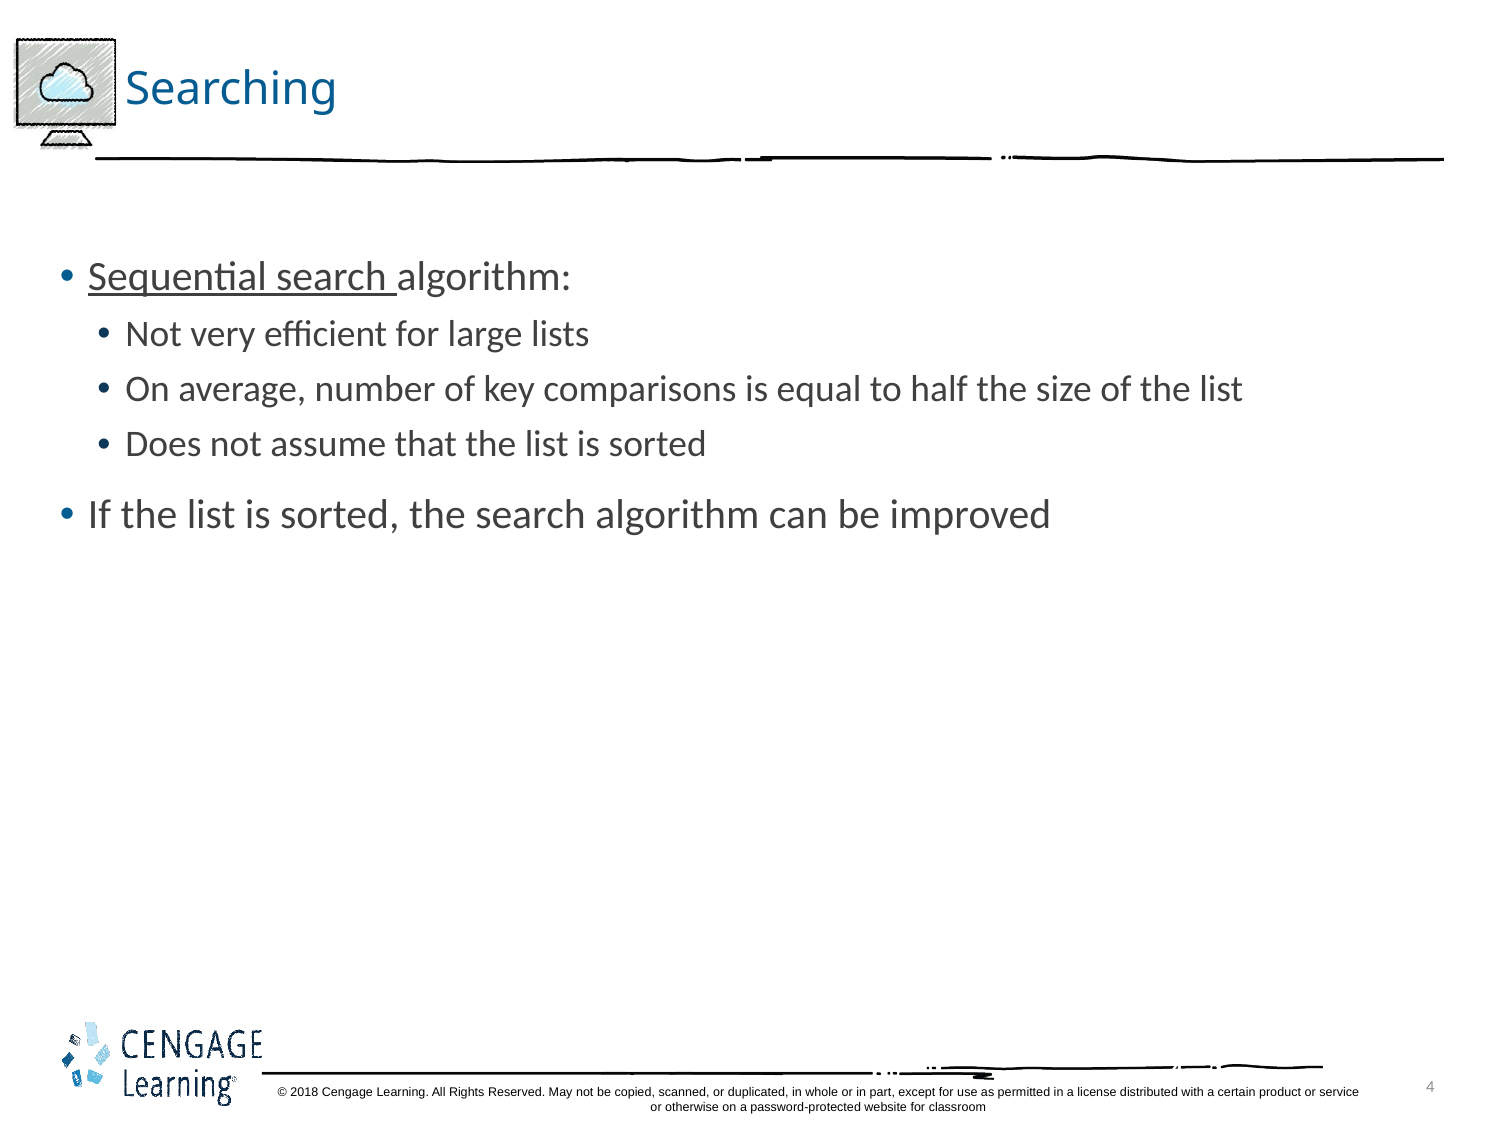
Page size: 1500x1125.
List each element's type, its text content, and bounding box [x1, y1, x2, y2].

picture [12, 36, 117, 151]
footer © 2018 Cengage Learning. All Rights Reserved. May not be copied, scanned, or duplicated, in whole or in part, except for use as permitted in a license distributed with a certain product or service or otherwise on a password-protected website for classroom [261, 1079, 1375, 1120]
picture [62, 1022, 1149, 1106]
list Sequential search algorithm: Not very efficient for large lists On average, number of key comparisons is equal to half the size of the list Does not assume that the list is sorted If the list is sorted, the search algorithm can be improved [59, 252, 1441, 485]
title Searching [125, 66, 1442, 116]
slide_number 4 [1149, 1042, 1500, 1103]
picture [95, 155, 1444, 163]
